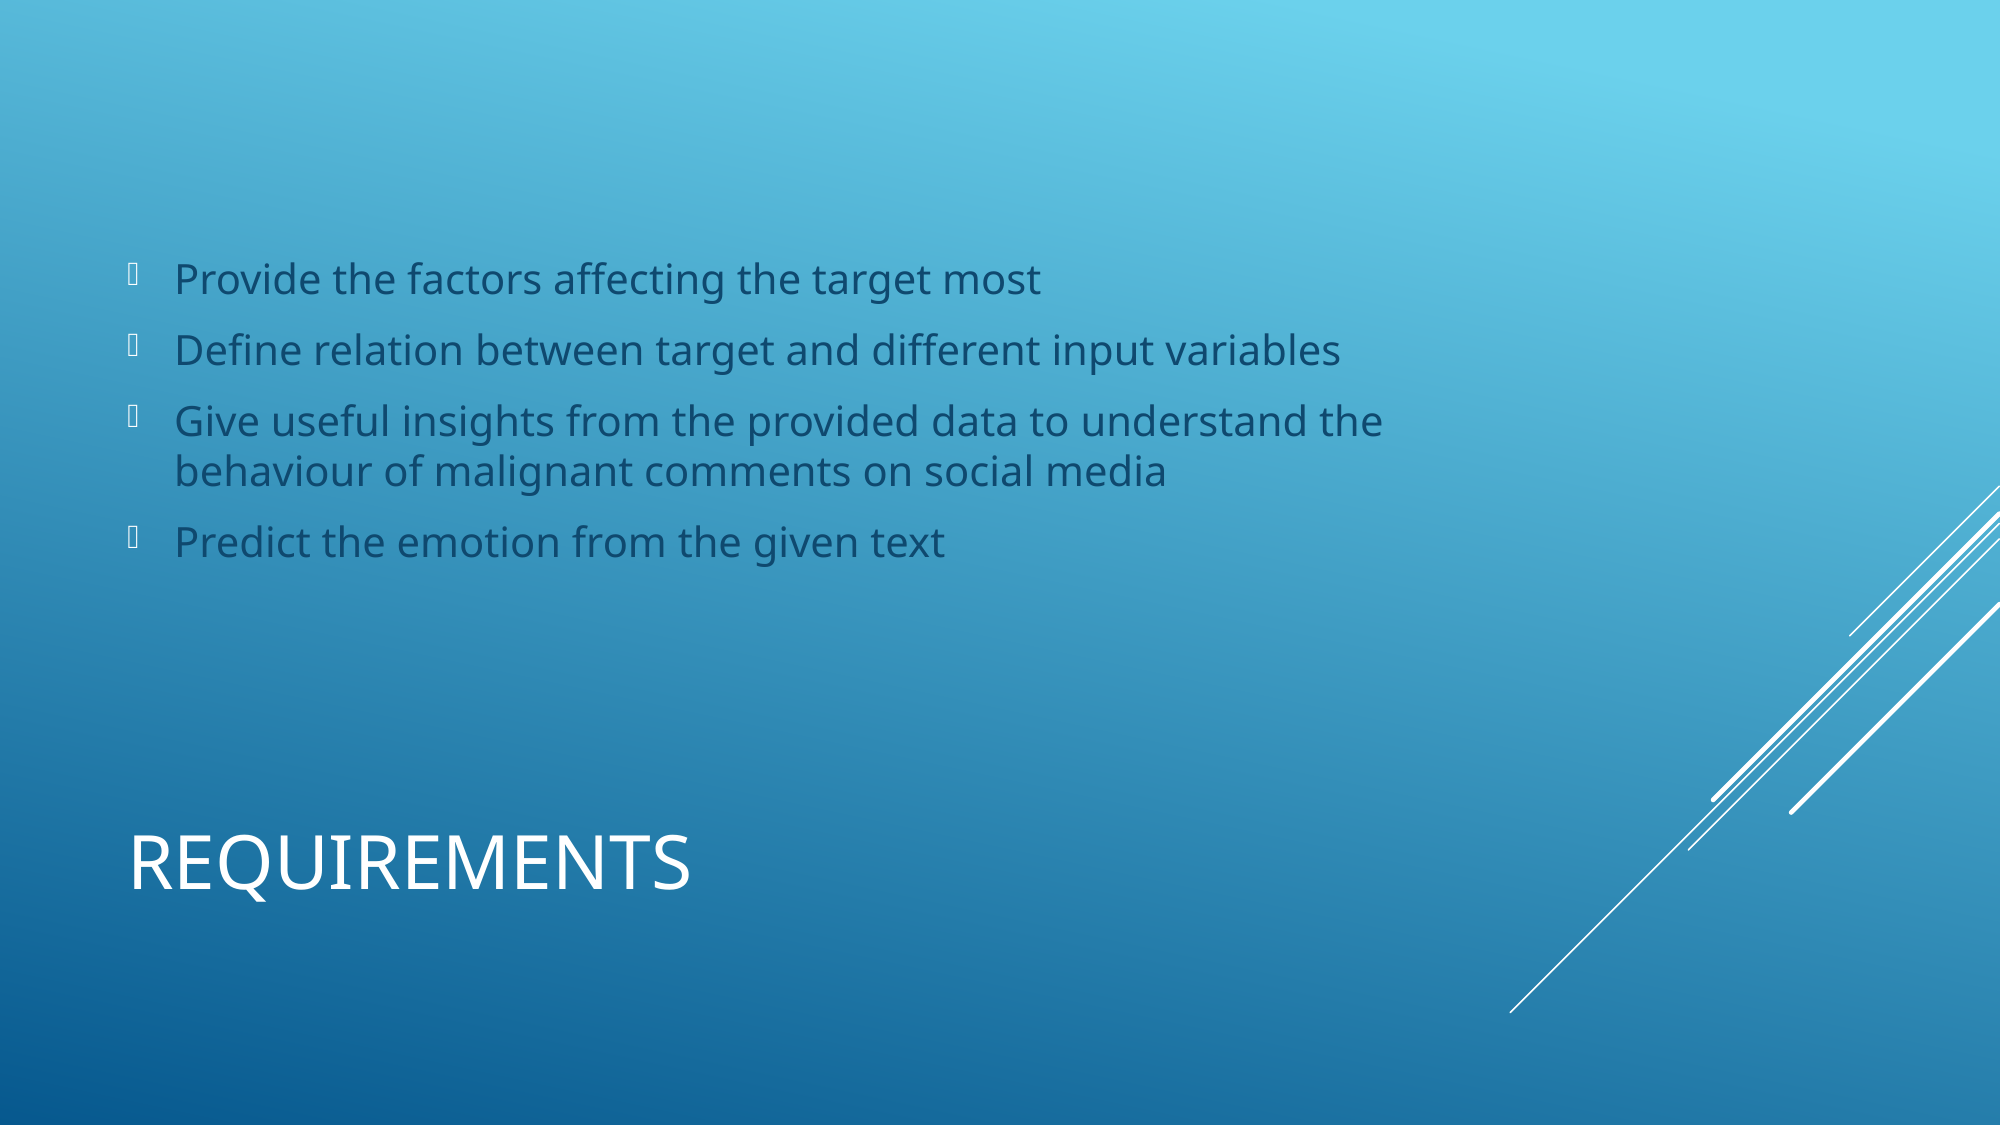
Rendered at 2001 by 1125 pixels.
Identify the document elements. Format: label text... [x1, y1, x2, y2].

list Provide the factors affecting the target most Define relation between target and different input variables Give useful insights from the provided data to understand the behaviour of malignant comments on social media Predict the emotion from the given text [112, 112, 1513, 706]
title Requirements [112, 736, 1513, 984]
